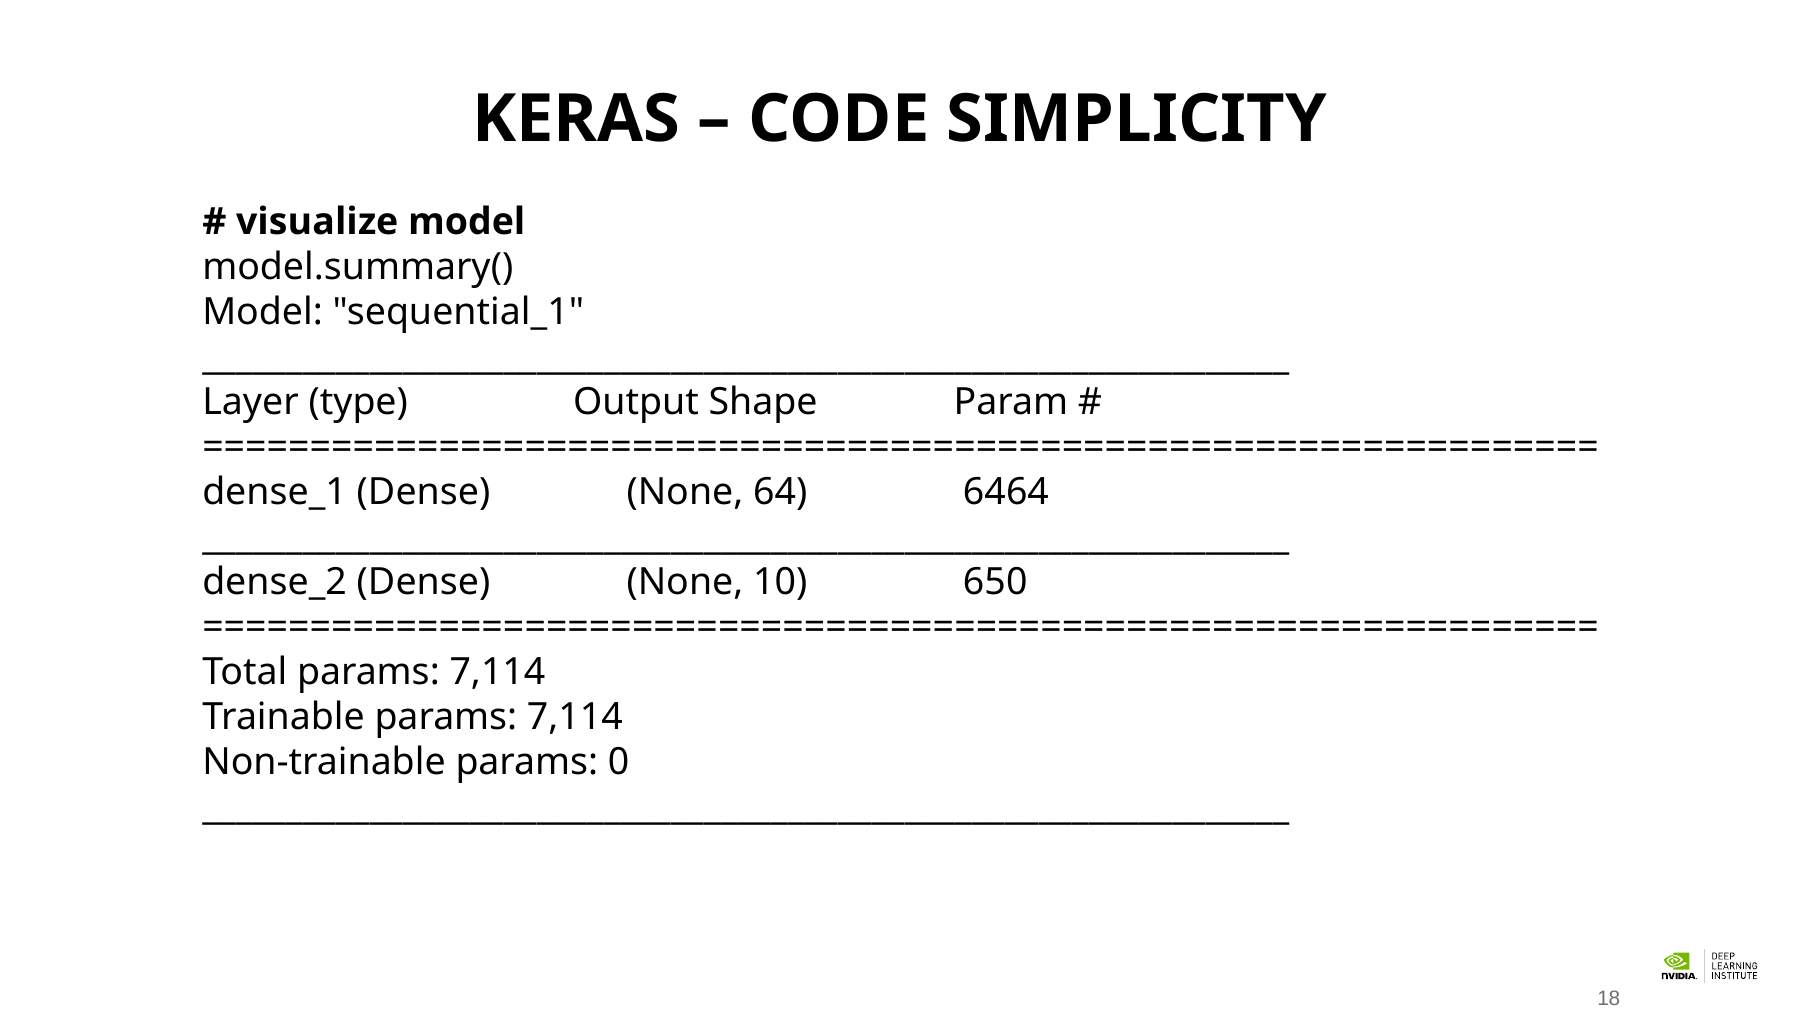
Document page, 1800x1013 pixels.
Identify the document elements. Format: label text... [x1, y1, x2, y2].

text_box # visualize model model.summary() Model: "sequential_1" _________________________________________________________________ Layer (type) Output Shape Param # ================================================================= dense_1 (Dense) (None, 64) 6464 _________________________________________________________________ dense_2 (Dense) (None, 10) 650 ================================================================= Total params: 7,114 Trainable params: 7,114 Non-trainable params: 0 _________________________________________________________________ [187, 190, 1644, 835]
slide_number 18 [1230, 970, 1636, 1013]
title Keras – CODE SIMPLICITY [81, 66, 1719, 164]
